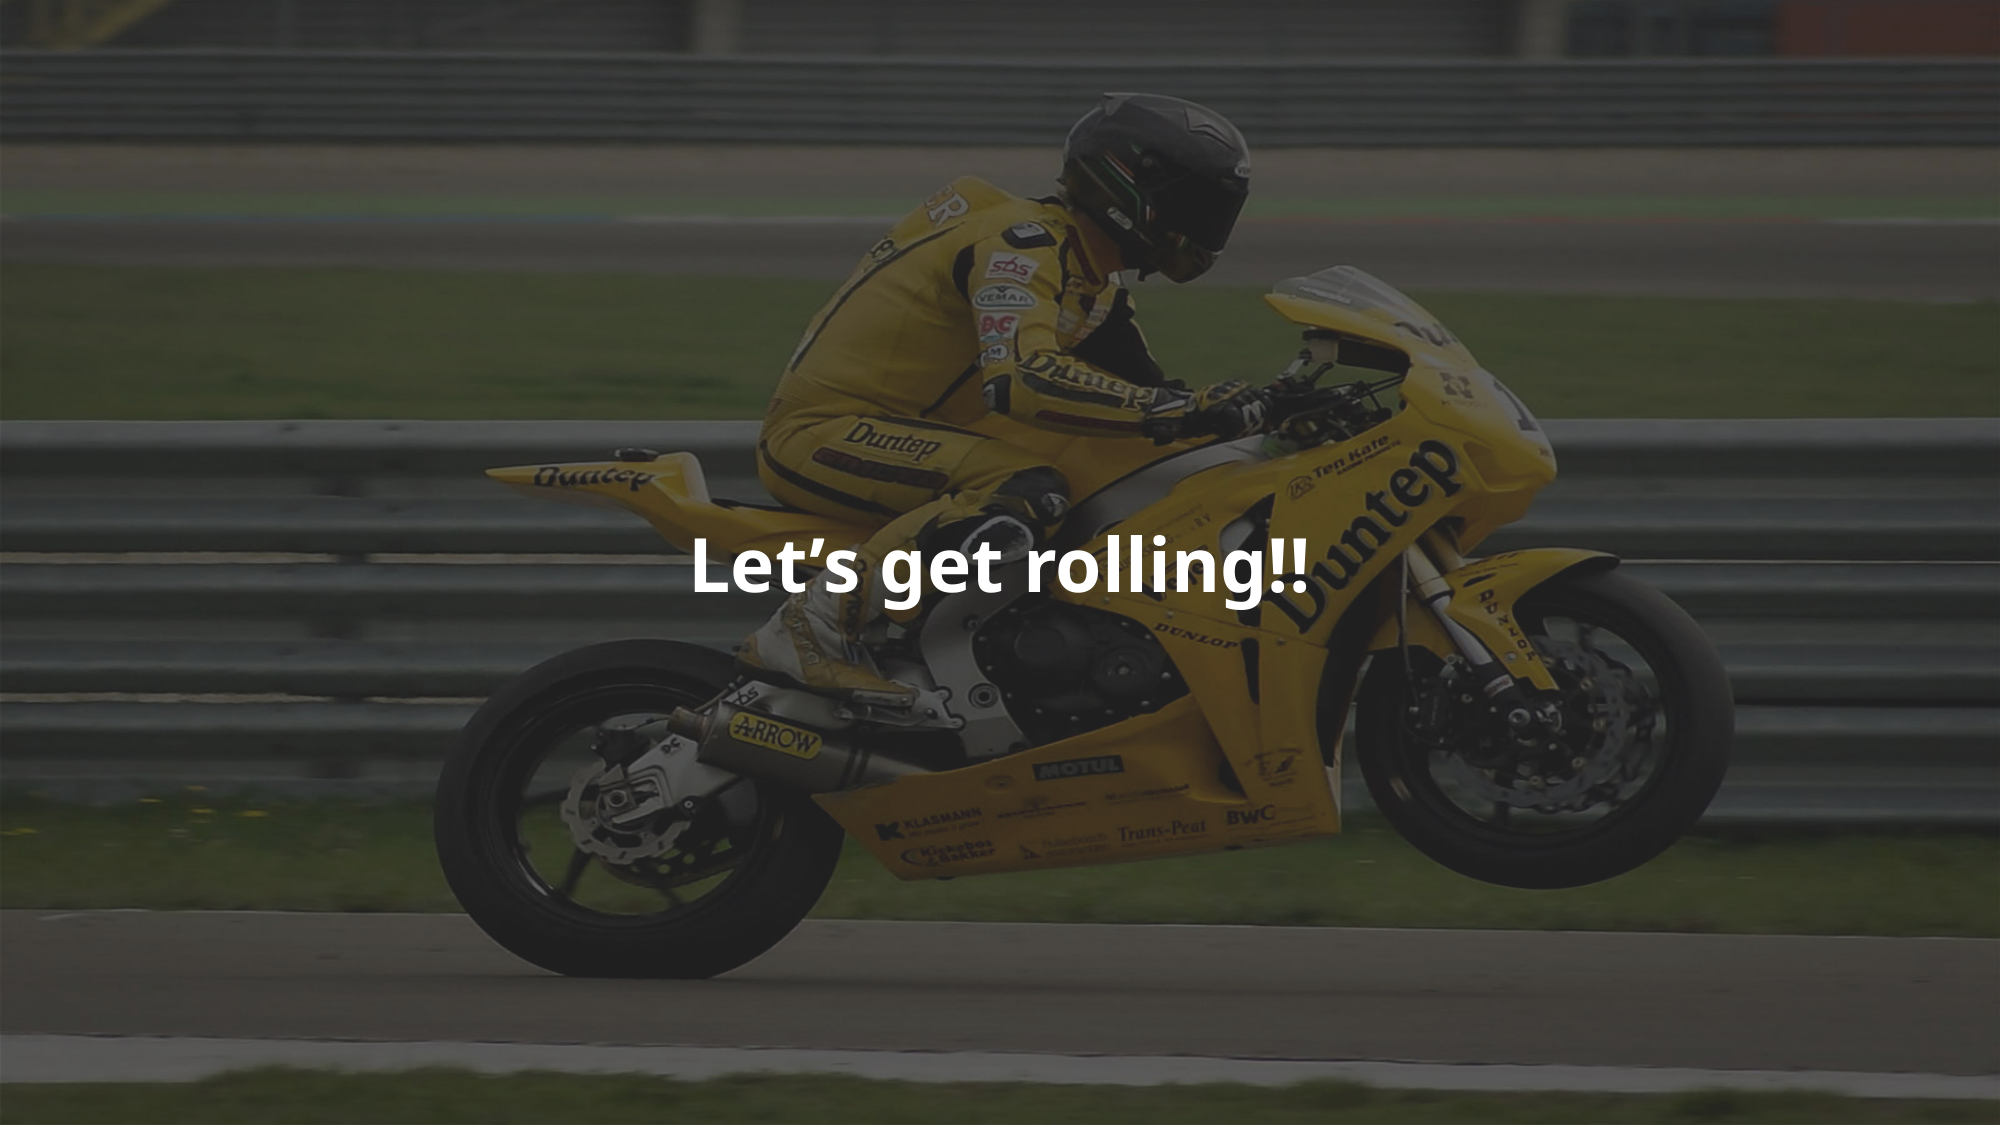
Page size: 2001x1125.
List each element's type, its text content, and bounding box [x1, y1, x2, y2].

title Let’s get rolling!! [169, 443, 1831, 682]
